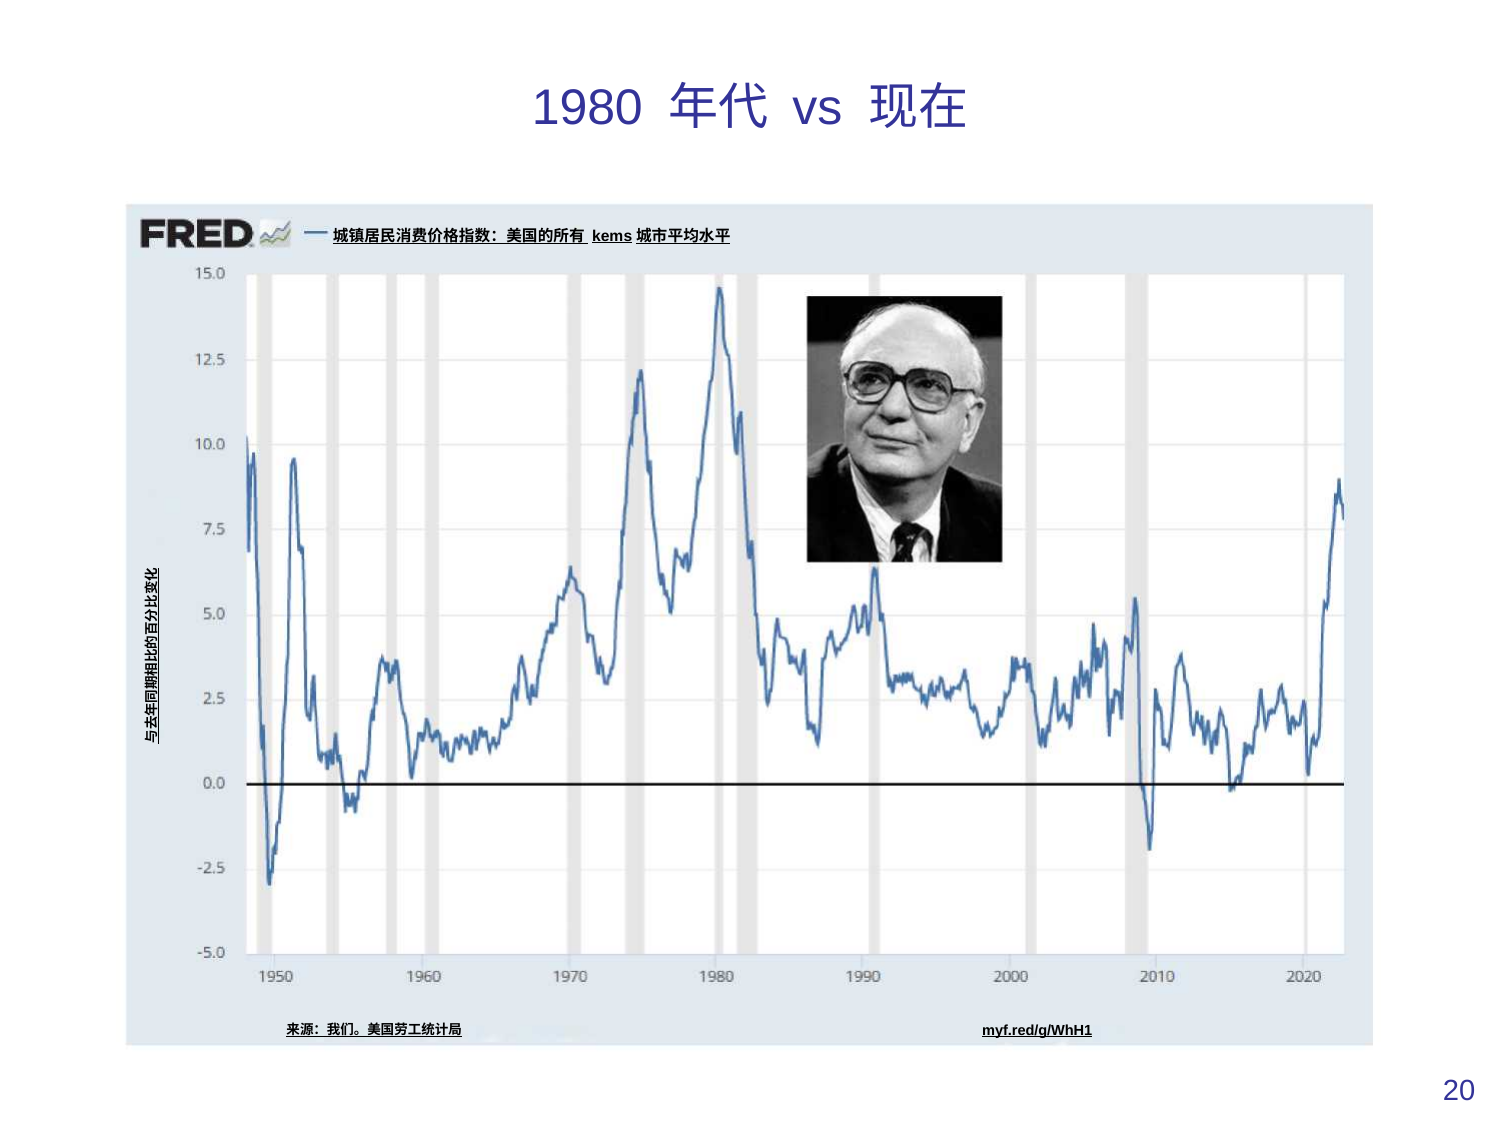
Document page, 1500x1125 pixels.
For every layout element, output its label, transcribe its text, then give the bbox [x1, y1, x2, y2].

slide_number 20 [1408, 1028, 1491, 1108]
picture [116, 193, 1384, 1052]
title 1980 年代 vs 现在 [57, 44, 1443, 165]
